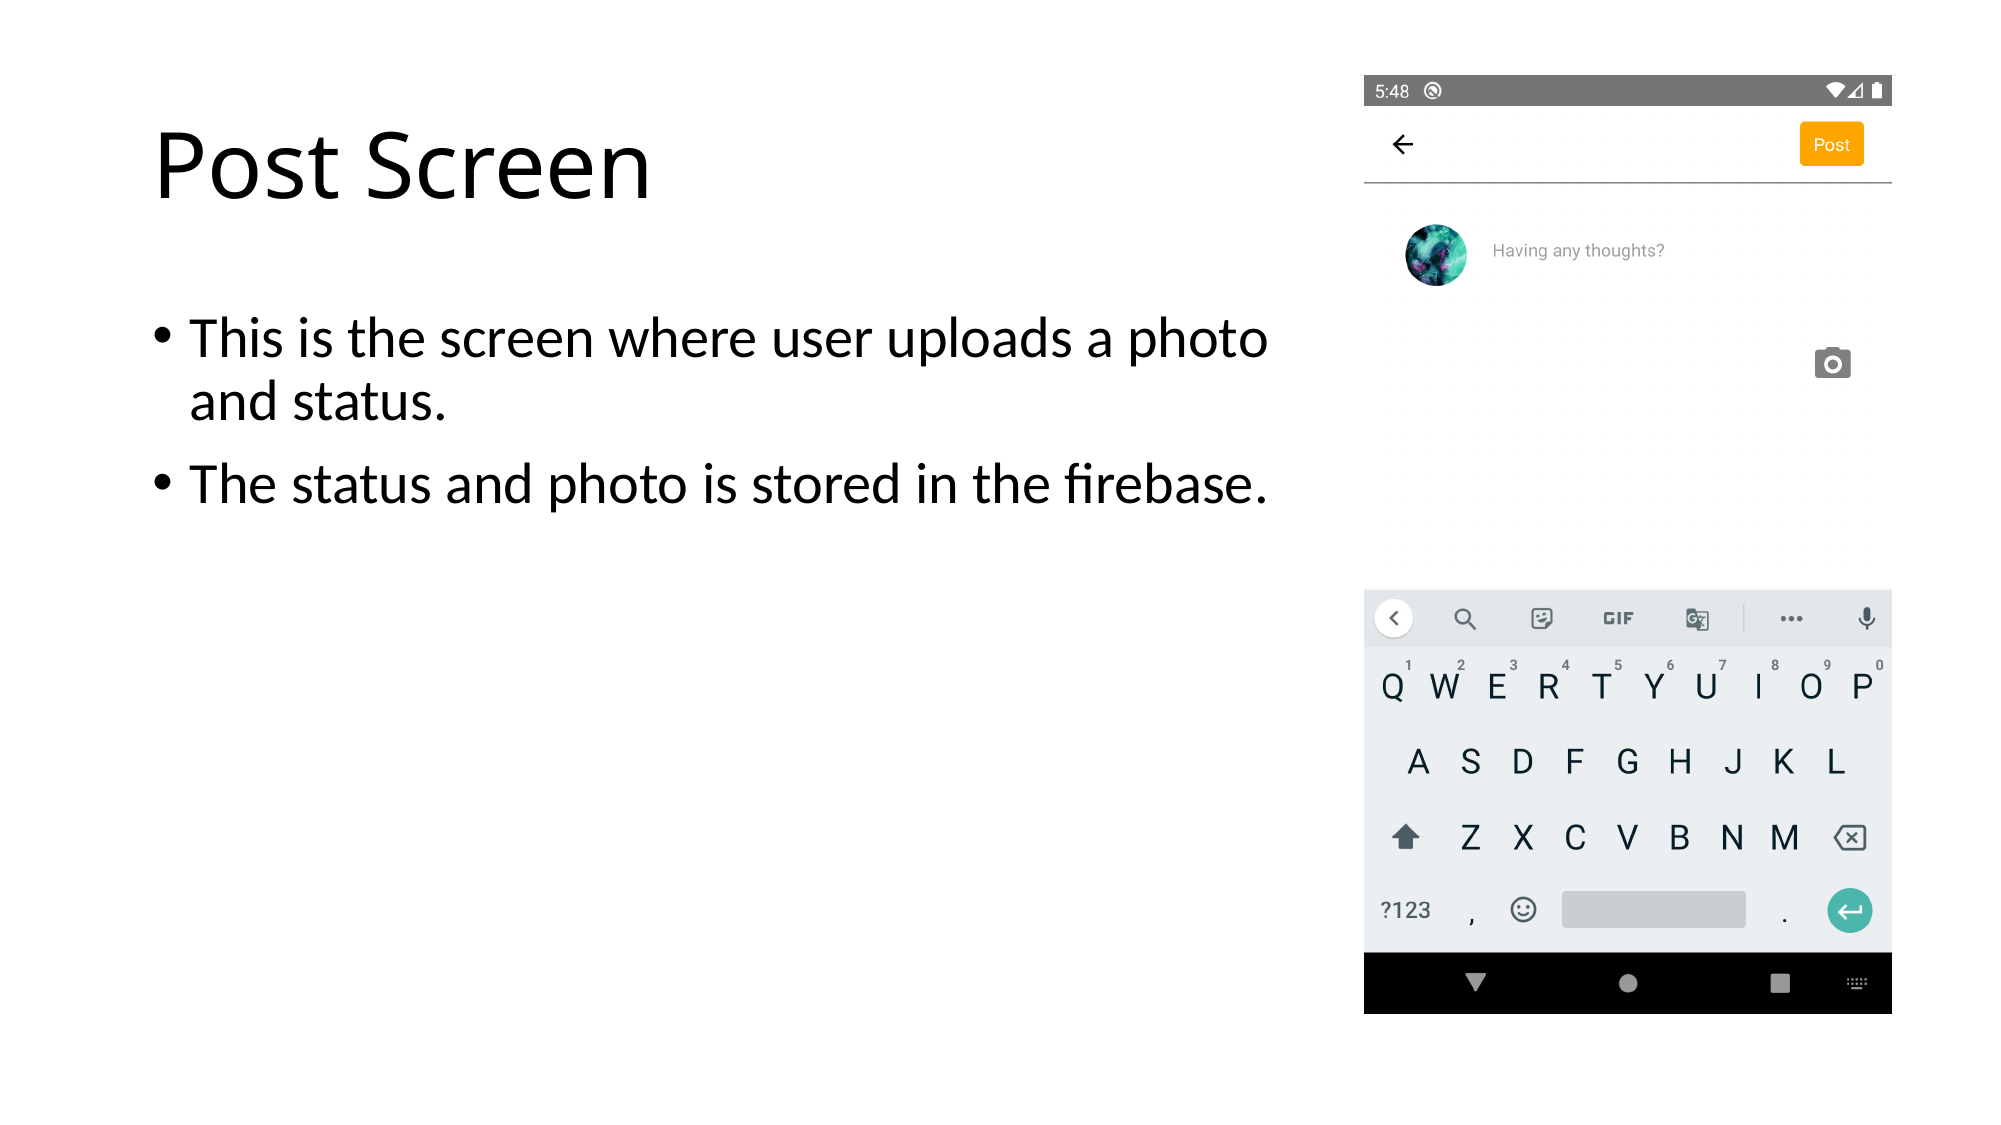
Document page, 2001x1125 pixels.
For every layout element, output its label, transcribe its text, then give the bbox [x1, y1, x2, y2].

picture [1364, 75, 1892, 1014]
title Post Screen [137, 59, 1863, 278]
list This is the screen where user uploads a photo and status. The status and photo is stored in the firebase. [137, 299, 1335, 1014]
